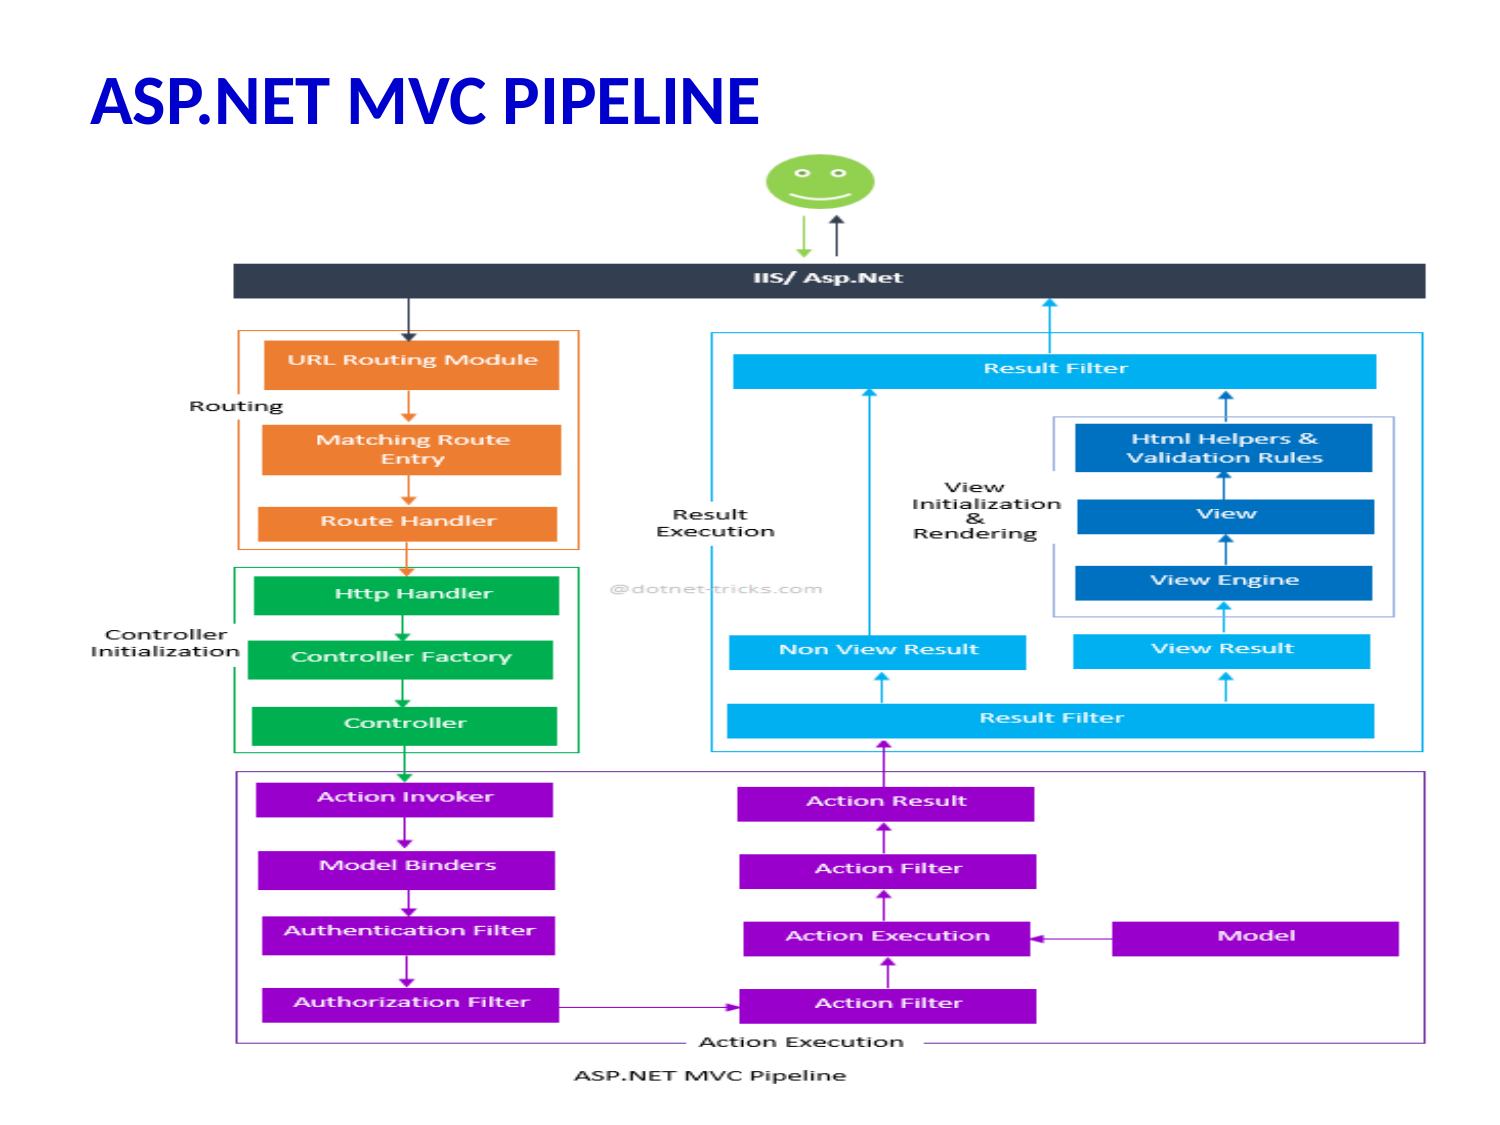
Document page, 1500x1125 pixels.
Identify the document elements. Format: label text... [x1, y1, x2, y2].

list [62, 149, 1463, 1088]
title ASP.NET MVC PIPELINE [74, 20, 1313, 148]
